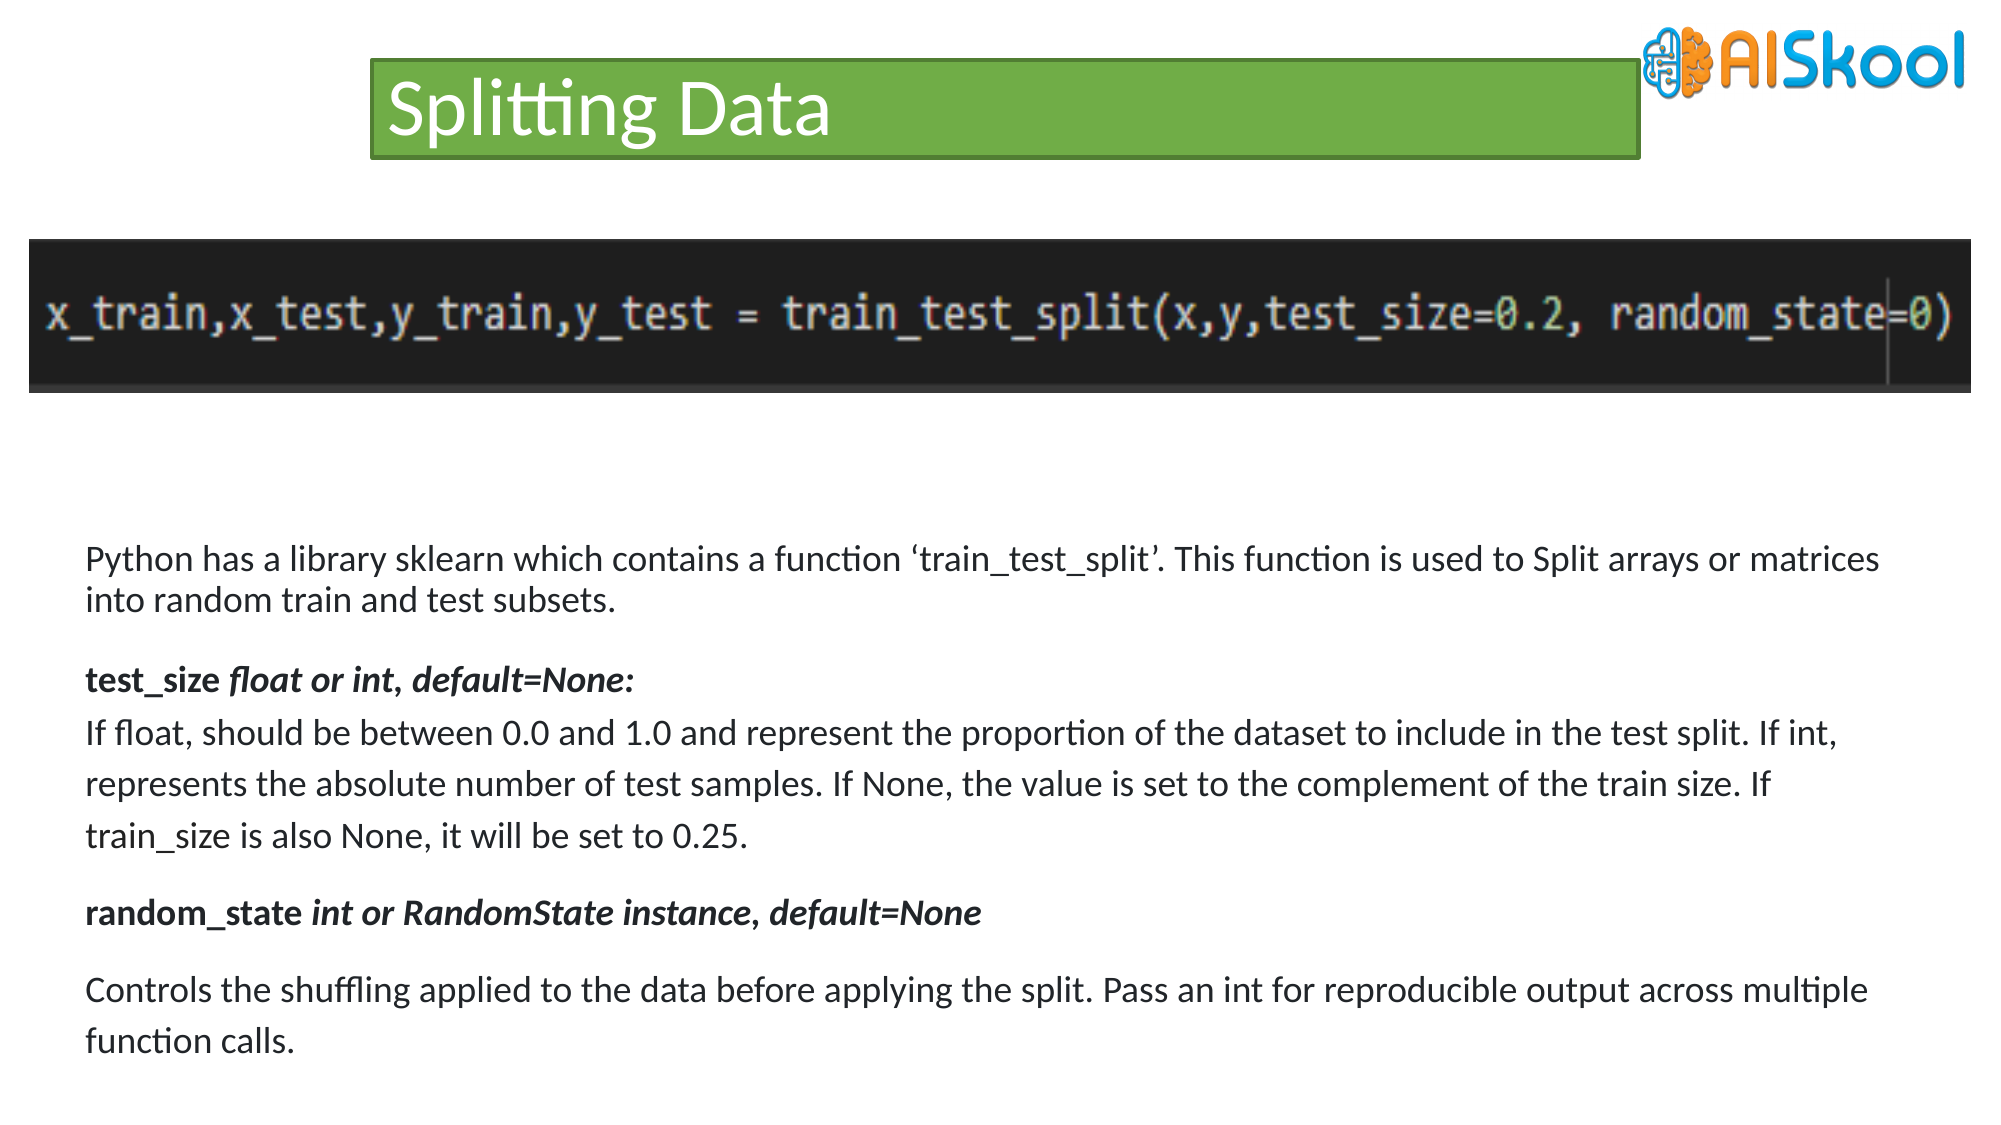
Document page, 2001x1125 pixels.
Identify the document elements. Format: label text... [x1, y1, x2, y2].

list Python has a library sklearn which contains a function ‘train_test_split’. This function is used to Split arrays or matrices into random train and test subsets. test_size float or int, default=None: If float, should be between 0.0 and 1.0 and represent the proportion of the dataset to include in the test split. If int, represents the absolute number of test samples. If None, the value is set to the complement of the train size. If train_size is also None, it will be set to 0.25. random_state int or RandomState instance, default=None Controls the shuffling applied to the data before applying the split. Pass an int for reproducible output across multiple function calls. [70, 531, 1901, 1058]
picture [1641, 23, 1967, 101]
title Splitting Data [372, 59, 1639, 158]
picture [29, 239, 1971, 393]
